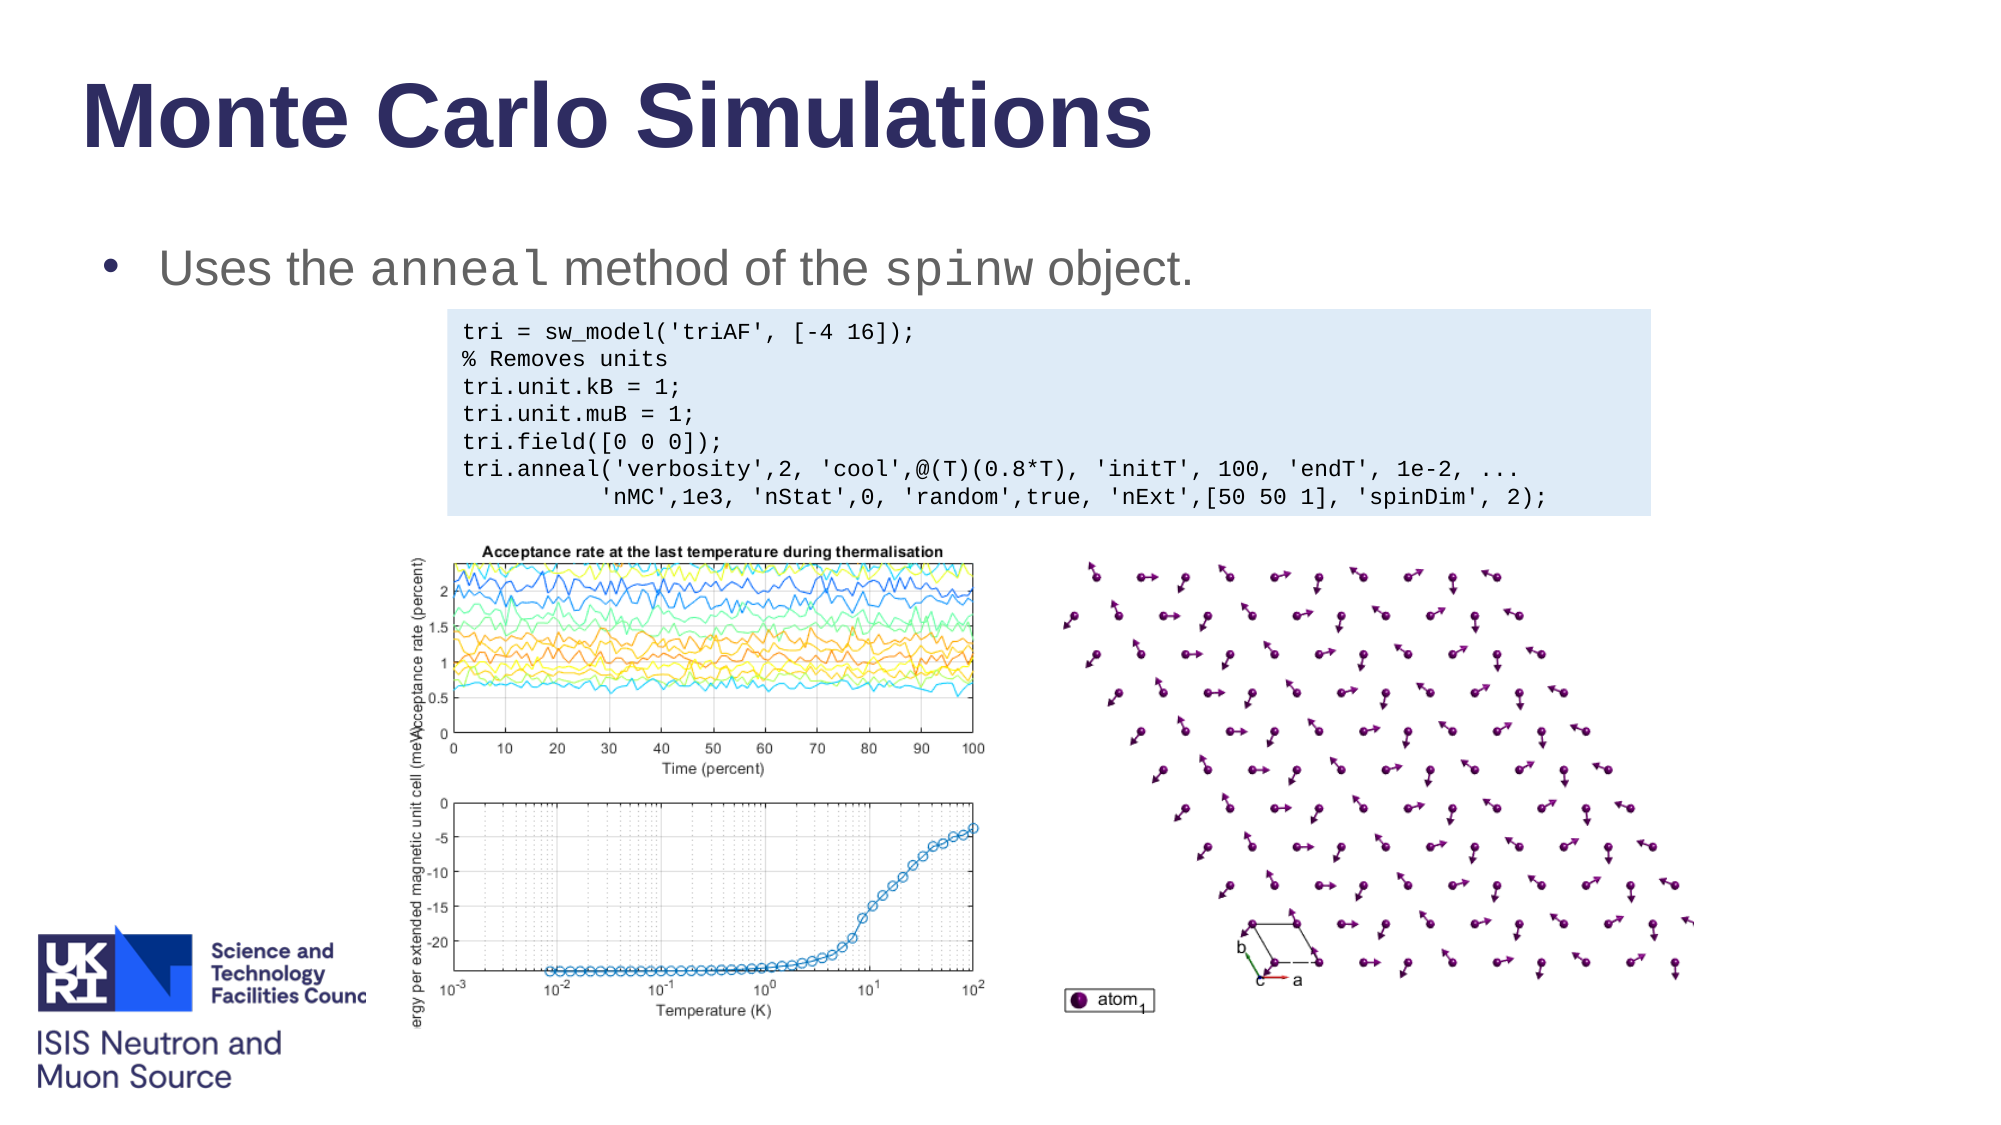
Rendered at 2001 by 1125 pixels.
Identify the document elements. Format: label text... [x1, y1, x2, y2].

picture [15, 525, 1037, 1111]
text_box tri = sw_model('triAF', [-4 16]); % Removes units tri.unit.kB = 1; tri.unit.muB = 1; tri.field([0 0 0]); tri.anneal('verbosity',2, 'cool',@(T)(0.8*T), 'initT', 100, 'endT', 1e-2, ... 'nMC',1e3, 'nStat',0, 'random',true, 'nExt',[50 50 1], 'spinDim', 2); [447, 309, 1651, 516]
picture [1063, 541, 1694, 1015]
list Uses the anneal method of the spinw object. [68, 227, 1827, 887]
title Monte Carlo Simulations [66, 56, 1827, 180]
